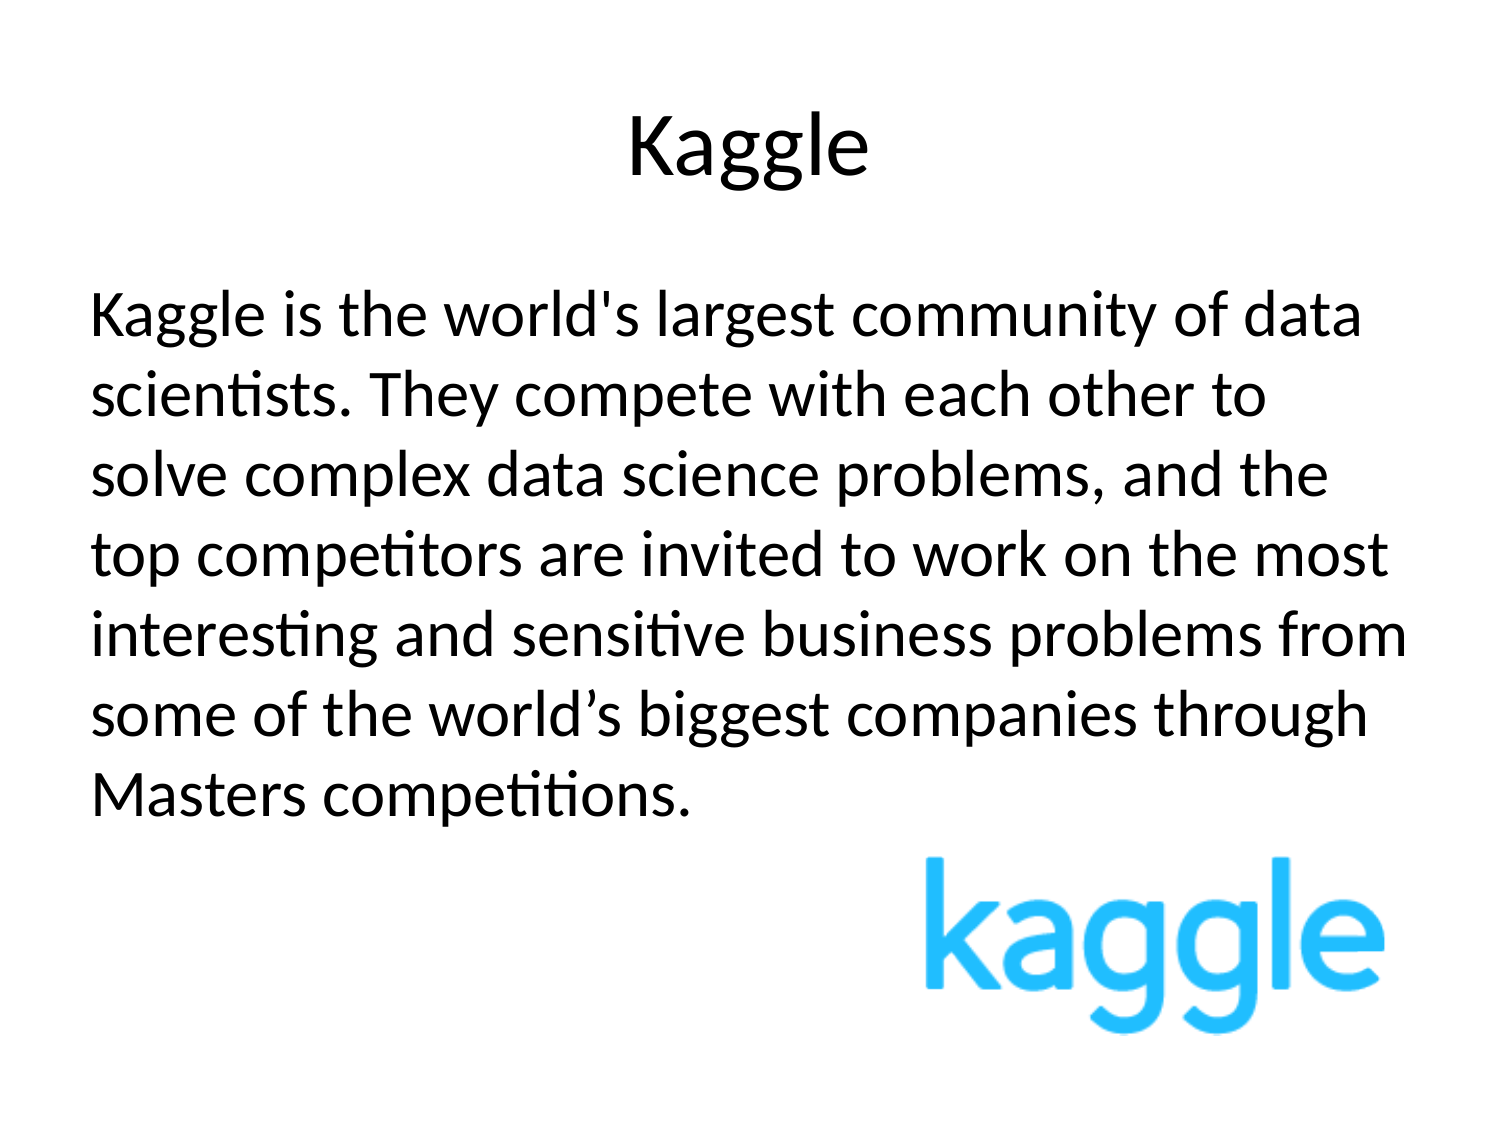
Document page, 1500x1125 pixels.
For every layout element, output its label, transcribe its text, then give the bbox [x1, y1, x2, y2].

picture [924, 855, 1426, 1036]
title Kaggle [75, 45, 1425, 233]
list Kaggle is the world's largest community of data scientists. They compete with each other to solve complex data science problems, and the top competitors are invited to work on the most interesting and sensitive business problems from some of the world’s biggest companies through Masters competitions. [75, 262, 1425, 1005]
